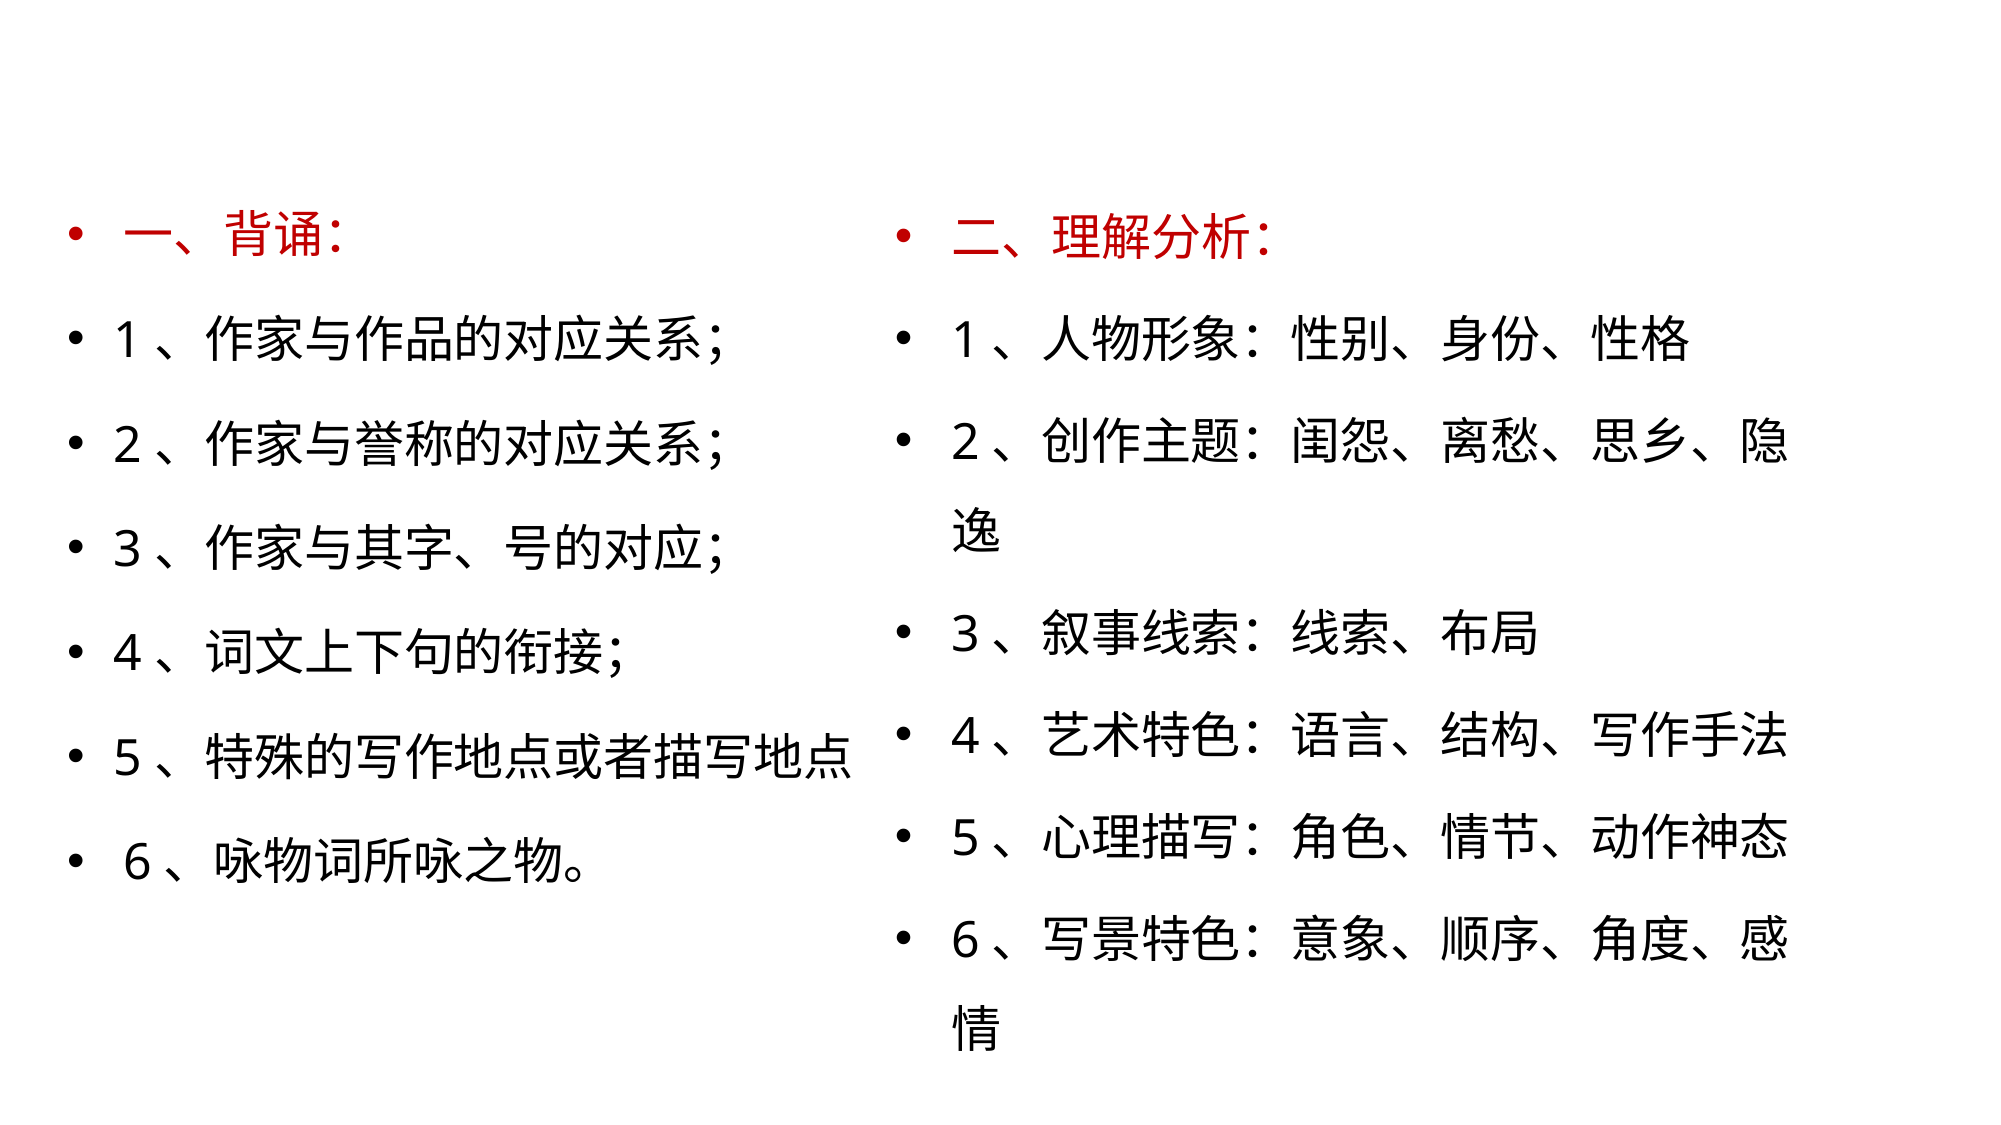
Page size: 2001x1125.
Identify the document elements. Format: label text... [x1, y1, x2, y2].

text_box 二、理解分析： 1、人物形象：性别、身份、性格 2、创作主题：闺怨、离愁、思乡、隐逸 3、叙事线索：线索、布局 4、艺术特色：语言、结构、写作手法 5、心理描写：角色、情节、动作神态 6、写景特色：意象、顺序、角度、感情 [892, 175, 1833, 1057]
text_box 一、背诵： 1、作家与作品的对应关系； 2、作家与誉称的对应关系； 3、作家与其字、号的对应； 4、词文上下句的衔接； 5、特殊的写作地点或者描写地点 6、咏物词所咏之物。 [65, 172, 875, 965]
